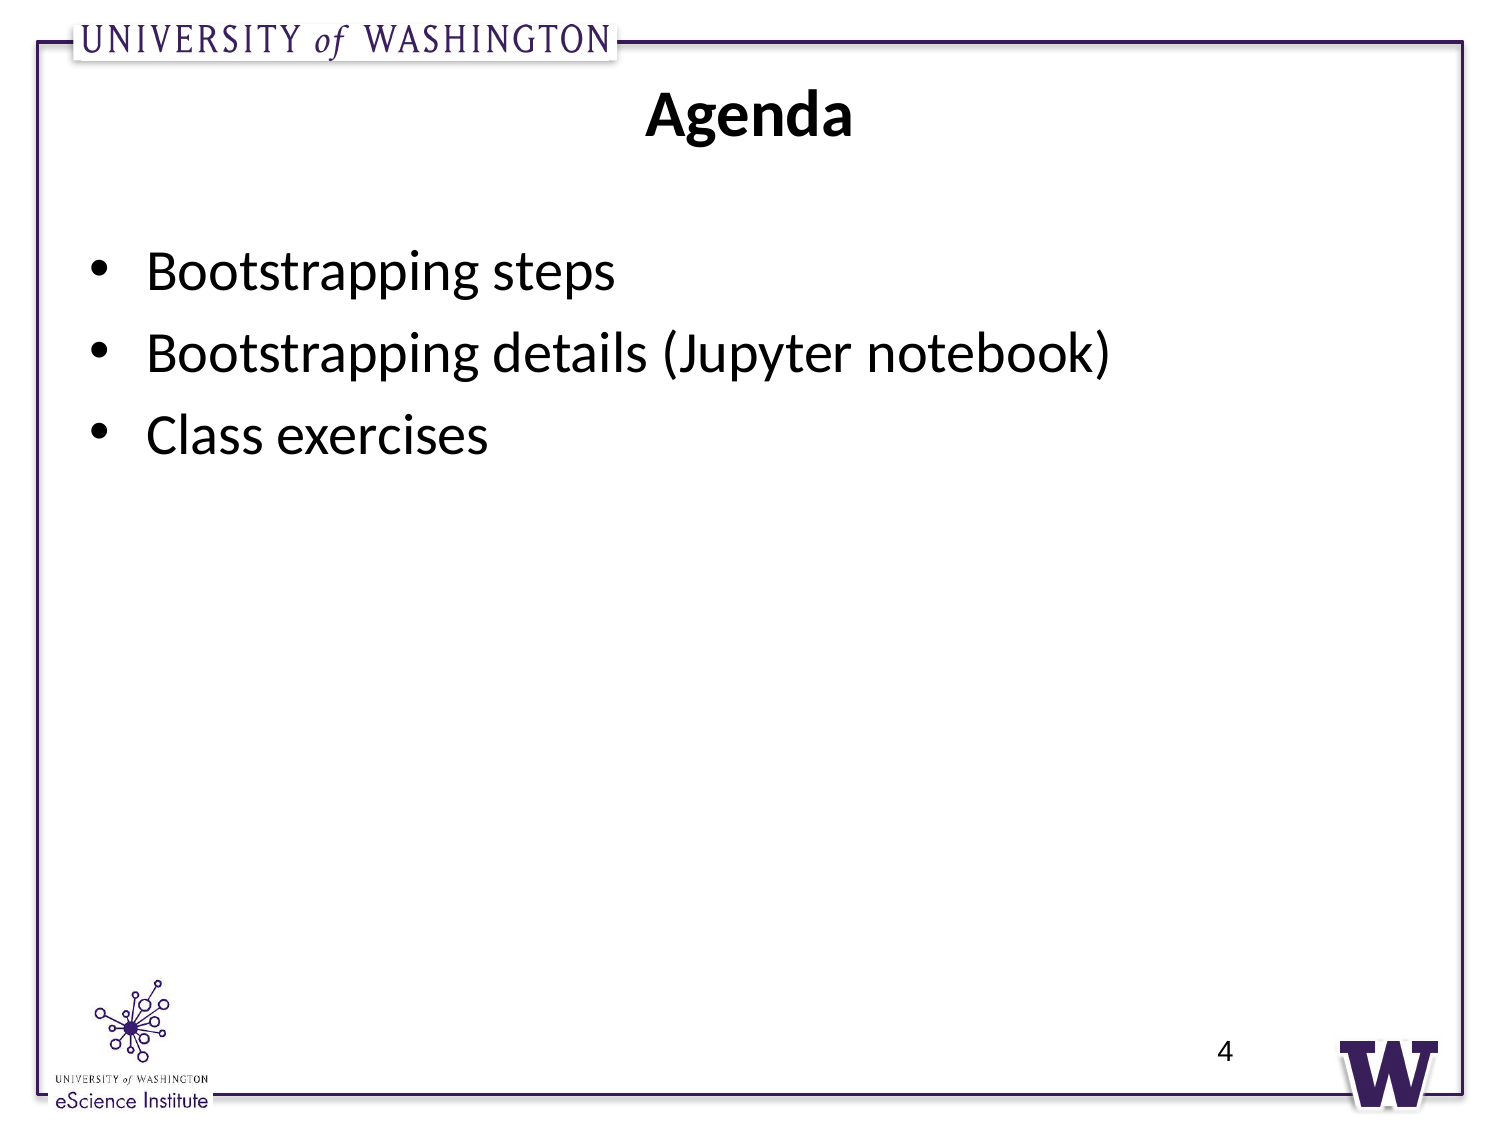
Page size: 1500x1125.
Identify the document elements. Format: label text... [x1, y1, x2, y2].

picture [48, 978, 213, 1113]
title Agenda [75, 62, 1425, 173]
slide_number 4 [1202, 1025, 1300, 1085]
picture [1340, 1041, 1438, 1107]
picture [81, 24, 609, 61]
list Bootstrapping steps Bootstrapping details (Jupyter notebook) Class exercises [75, 224, 1425, 975]
